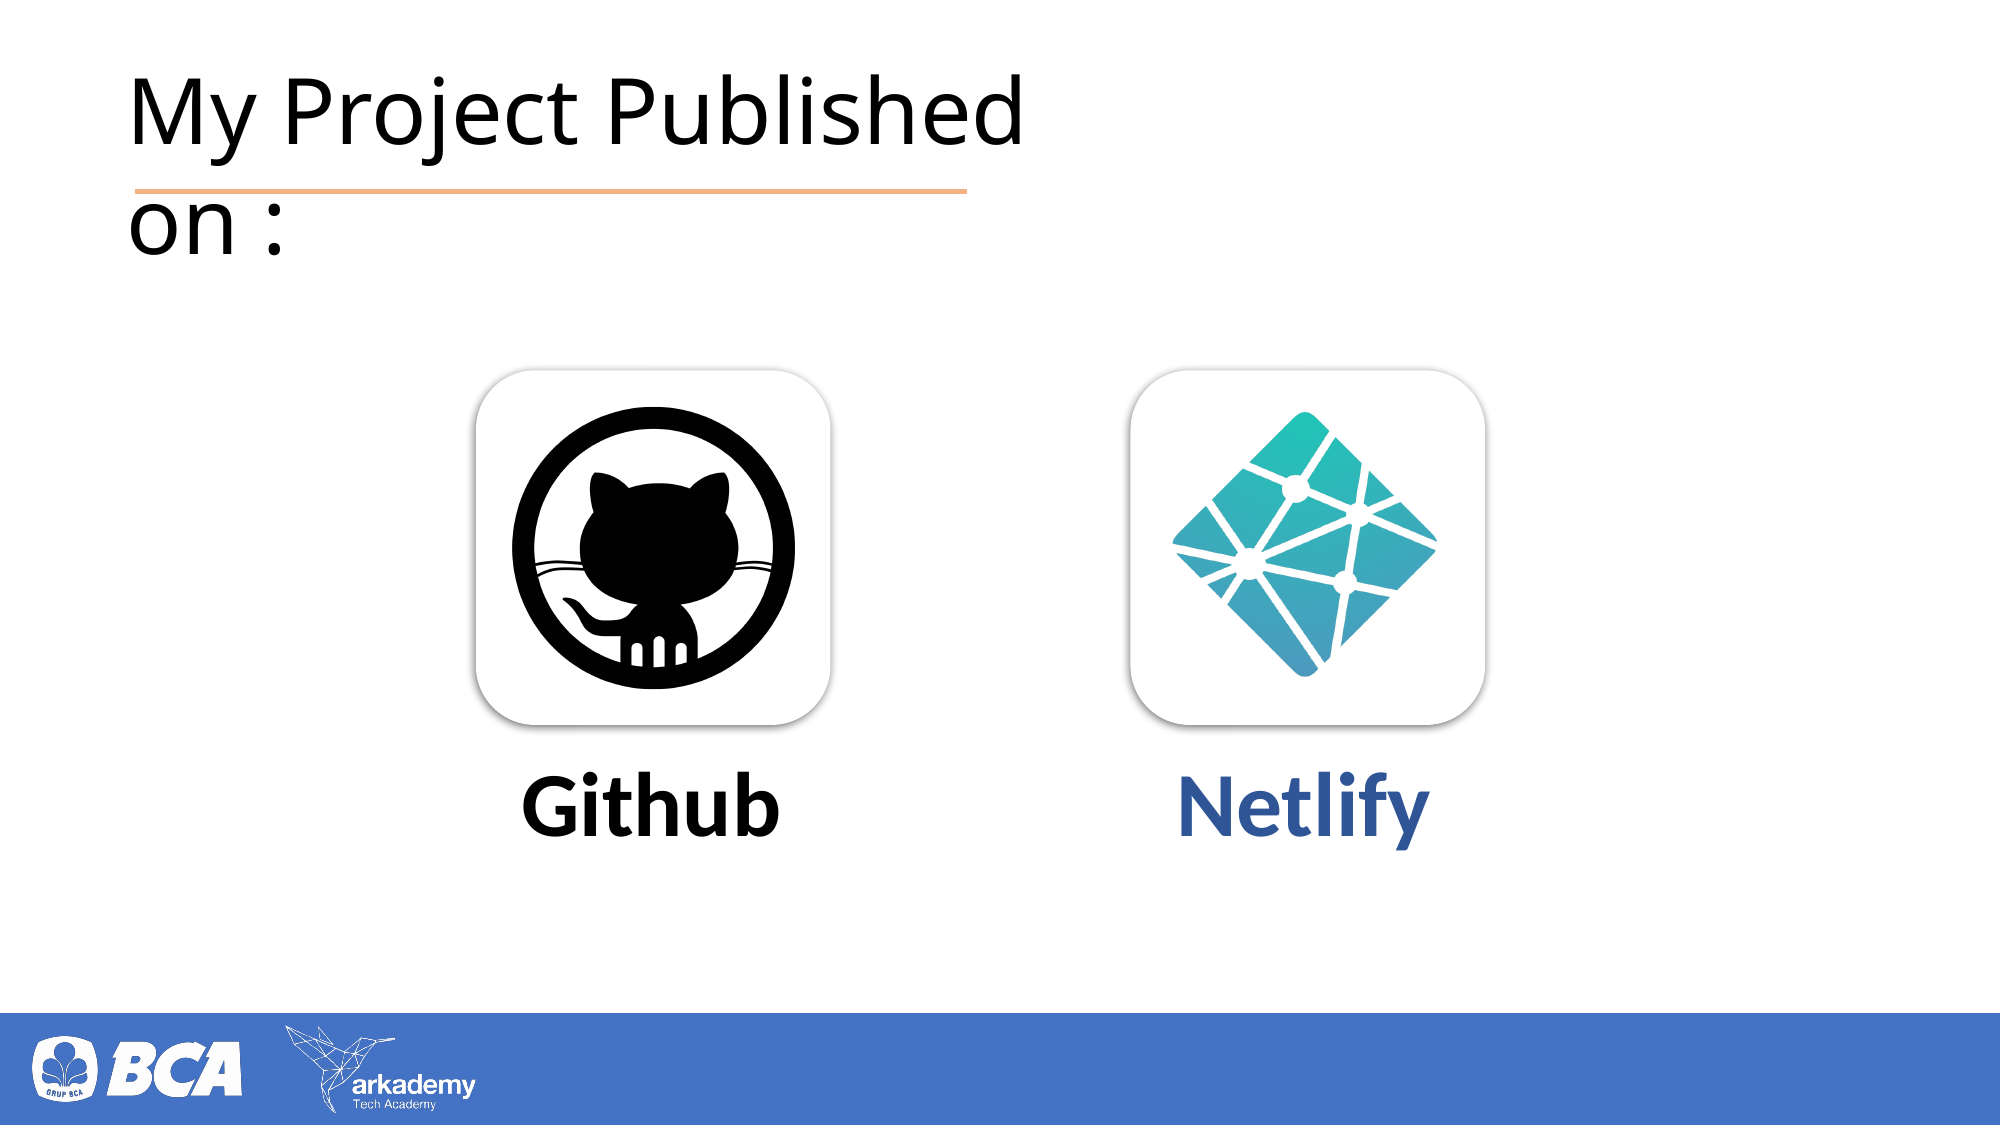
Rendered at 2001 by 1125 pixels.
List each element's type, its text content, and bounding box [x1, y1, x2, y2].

text_box [475, 370, 831, 725]
picture [1156, 400, 1460, 695]
text_box Github [506, 737, 805, 863]
text_box [0, 1012, 2000, 1125]
text_box [1130, 370, 1486, 725]
text_box Netlify [1161, 737, 1460, 863]
picture [285, 1025, 476, 1113]
text_box My Project Published on : [112, 45, 1176, 281]
picture [506, 400, 800, 695]
picture [32, 1036, 242, 1102]
